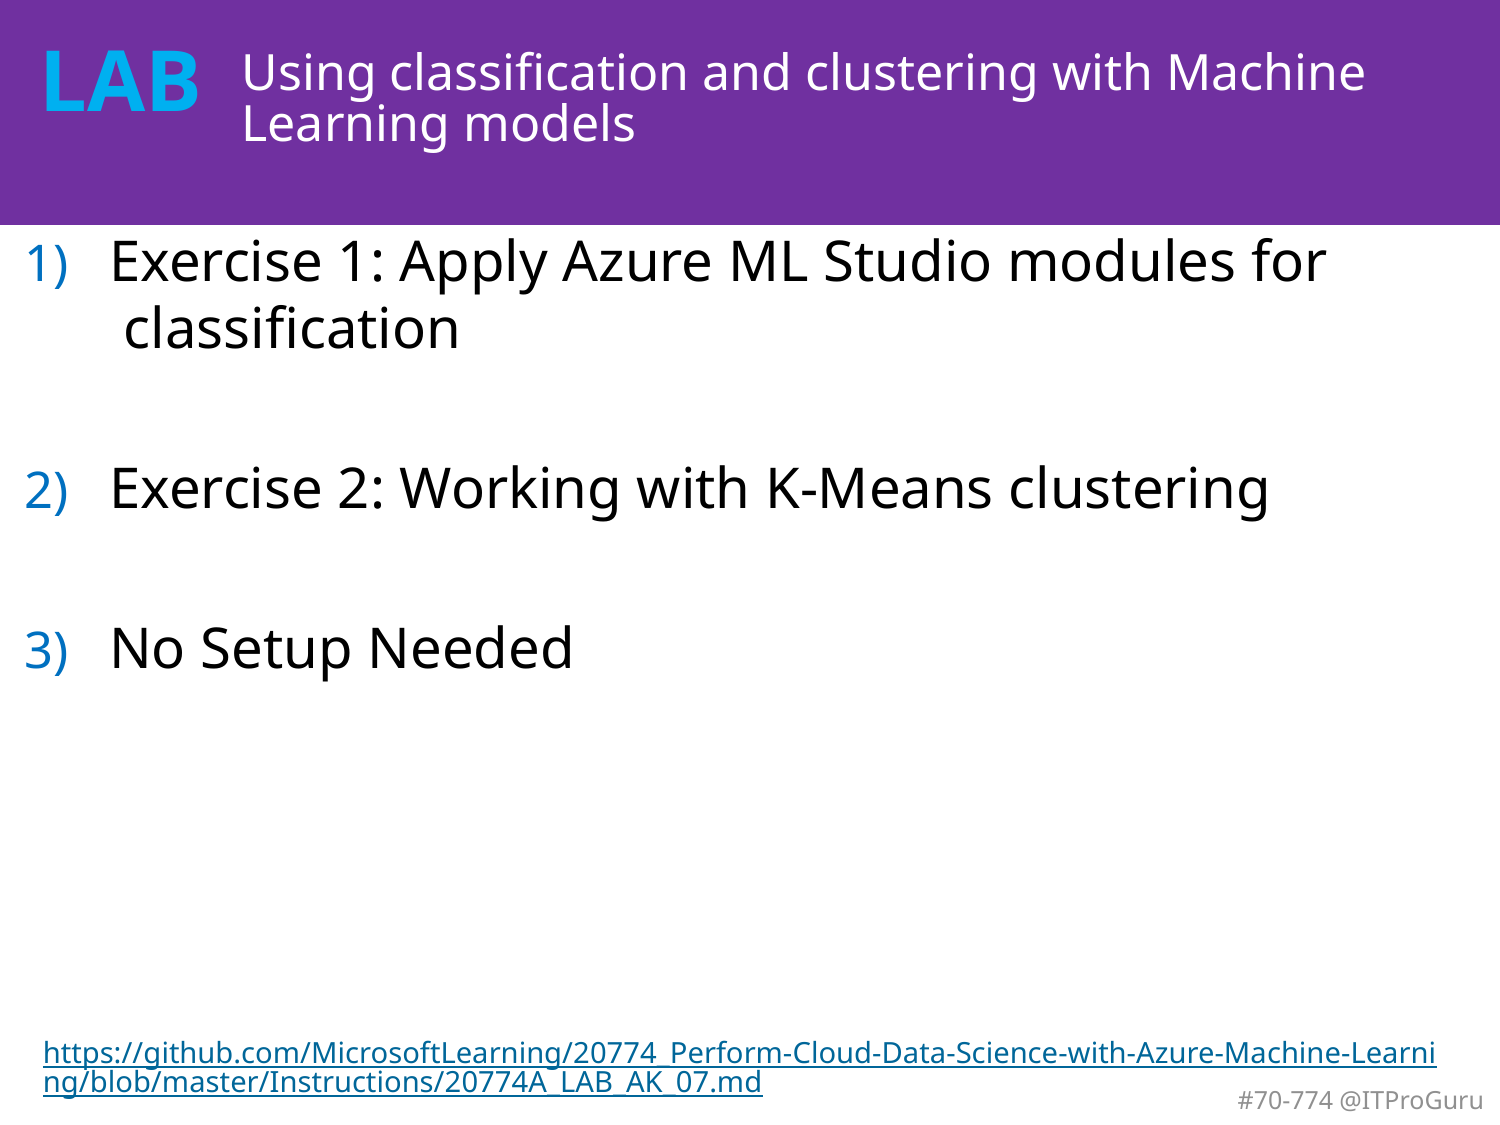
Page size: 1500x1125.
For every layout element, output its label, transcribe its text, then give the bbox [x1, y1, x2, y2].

list https://github.com/MicrosoftLearning/20774_Perform-Cloud-Data-Science-with-Azure-Machine-Learning/blob/master/Instructions/20774A_LAB_AK_07.md [42, 1034, 1450, 1103]
title Using classification and clustering with Machine Learning models [241, 0, 1475, 203]
list Exercise 1: Apply Azure ML Studio modules for classification Exercise 2: Working with K-Means clustering No Setup Needed [24, 224, 1475, 1012]
